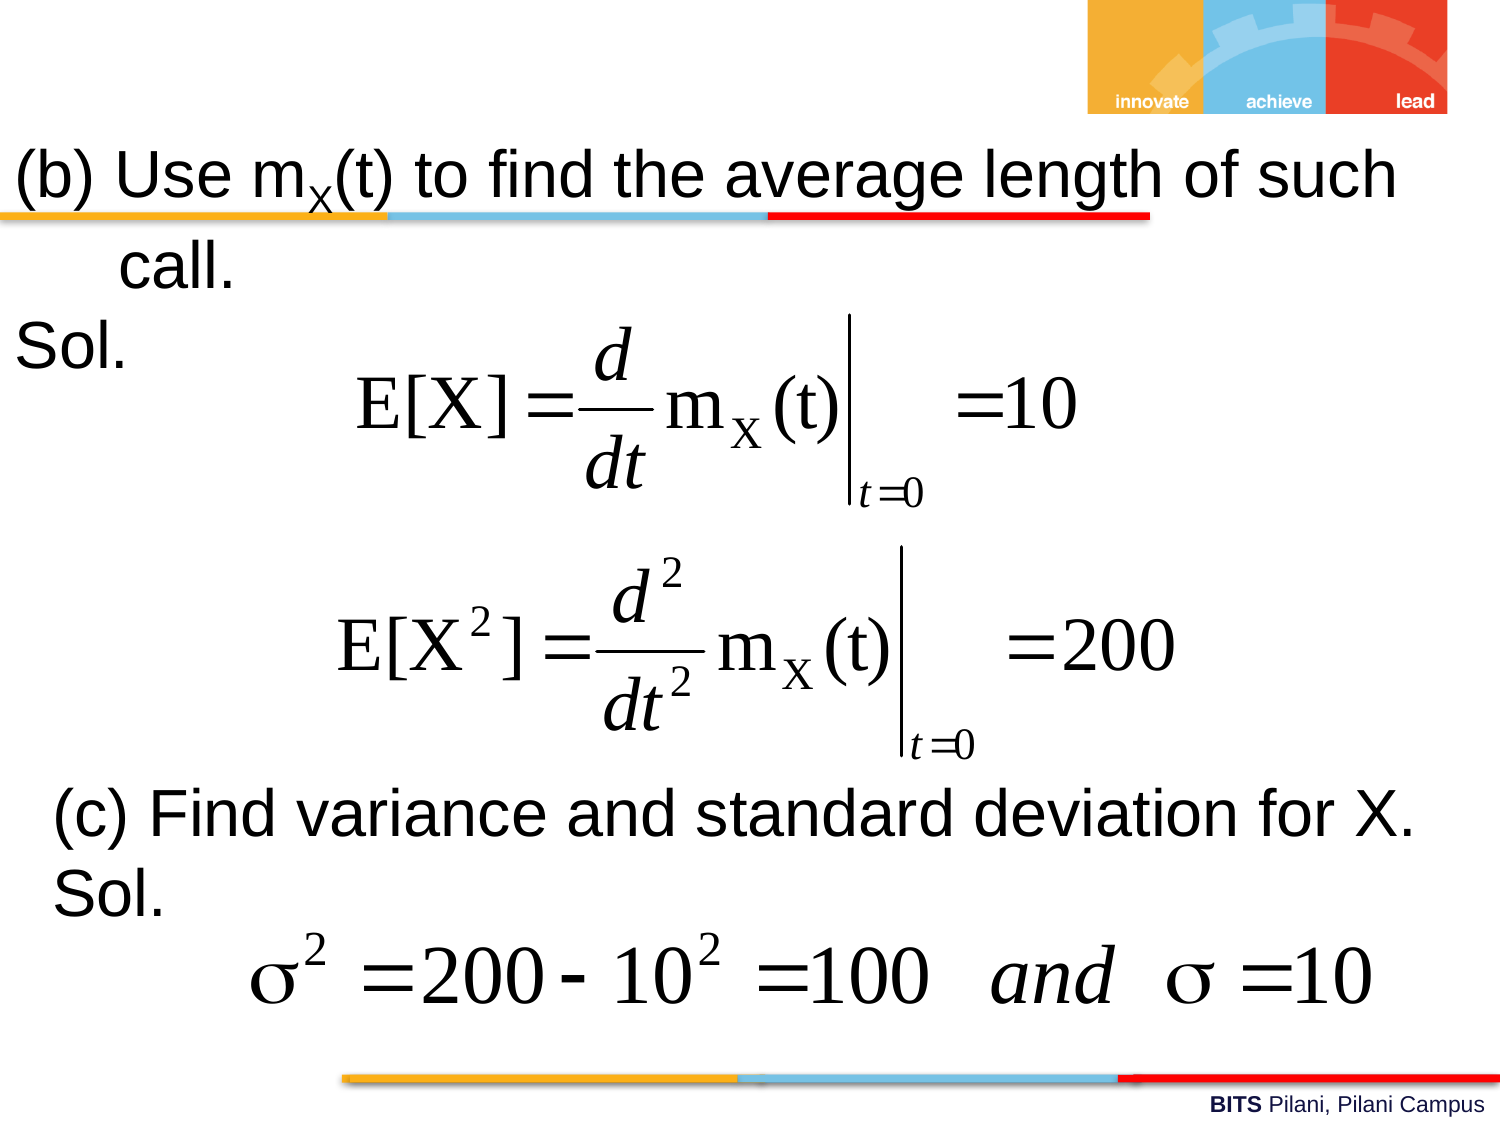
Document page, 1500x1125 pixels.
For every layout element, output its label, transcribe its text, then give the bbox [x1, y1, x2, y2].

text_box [237, 912, 1390, 1039]
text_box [324, 299, 1191, 775]
text_box (c) Find variance and standard deviation for X. Sol. [37, 762, 1500, 938]
picture [1087, 0, 1448, 114]
text_box (b) Use mX(t) to find the average length of such call. Sol. [0, 123, 1500, 389]
